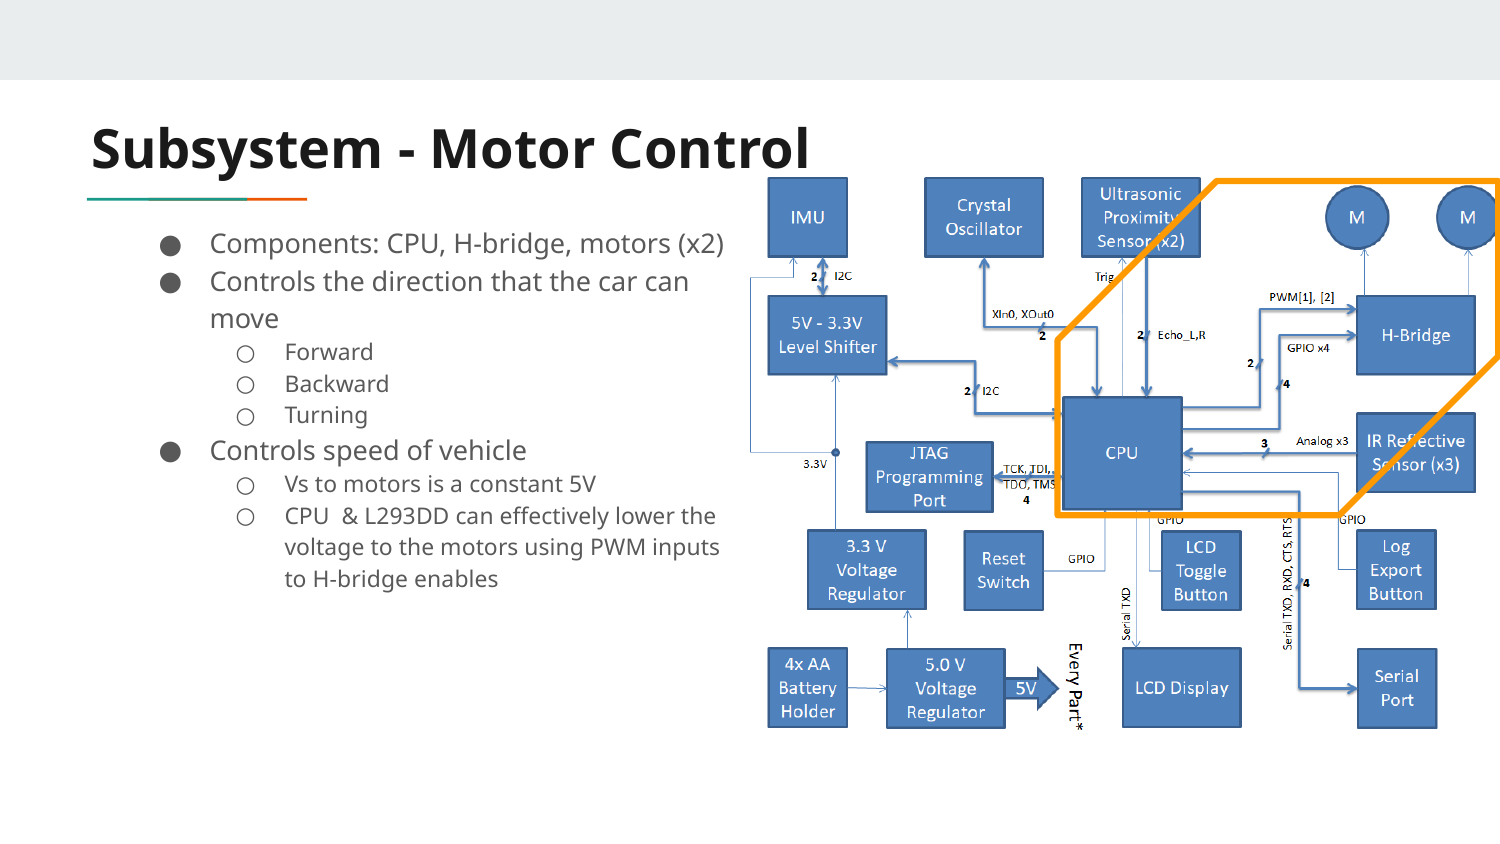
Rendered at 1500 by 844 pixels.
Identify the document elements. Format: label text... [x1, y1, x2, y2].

list Components: CPU, H-bridge, motors (x2) Controls the direction that the car can move Forward Backward Turning Controls speed of vehicle Vs to motors is a constant 5V CPU & L293DD can effectively lower the voltage to the motors using PWM inputs to H-bridge enables [119, 206, 744, 712]
picture [749, 174, 1500, 744]
title Subsystem - Motor Control [76, 99, 1338, 188]
